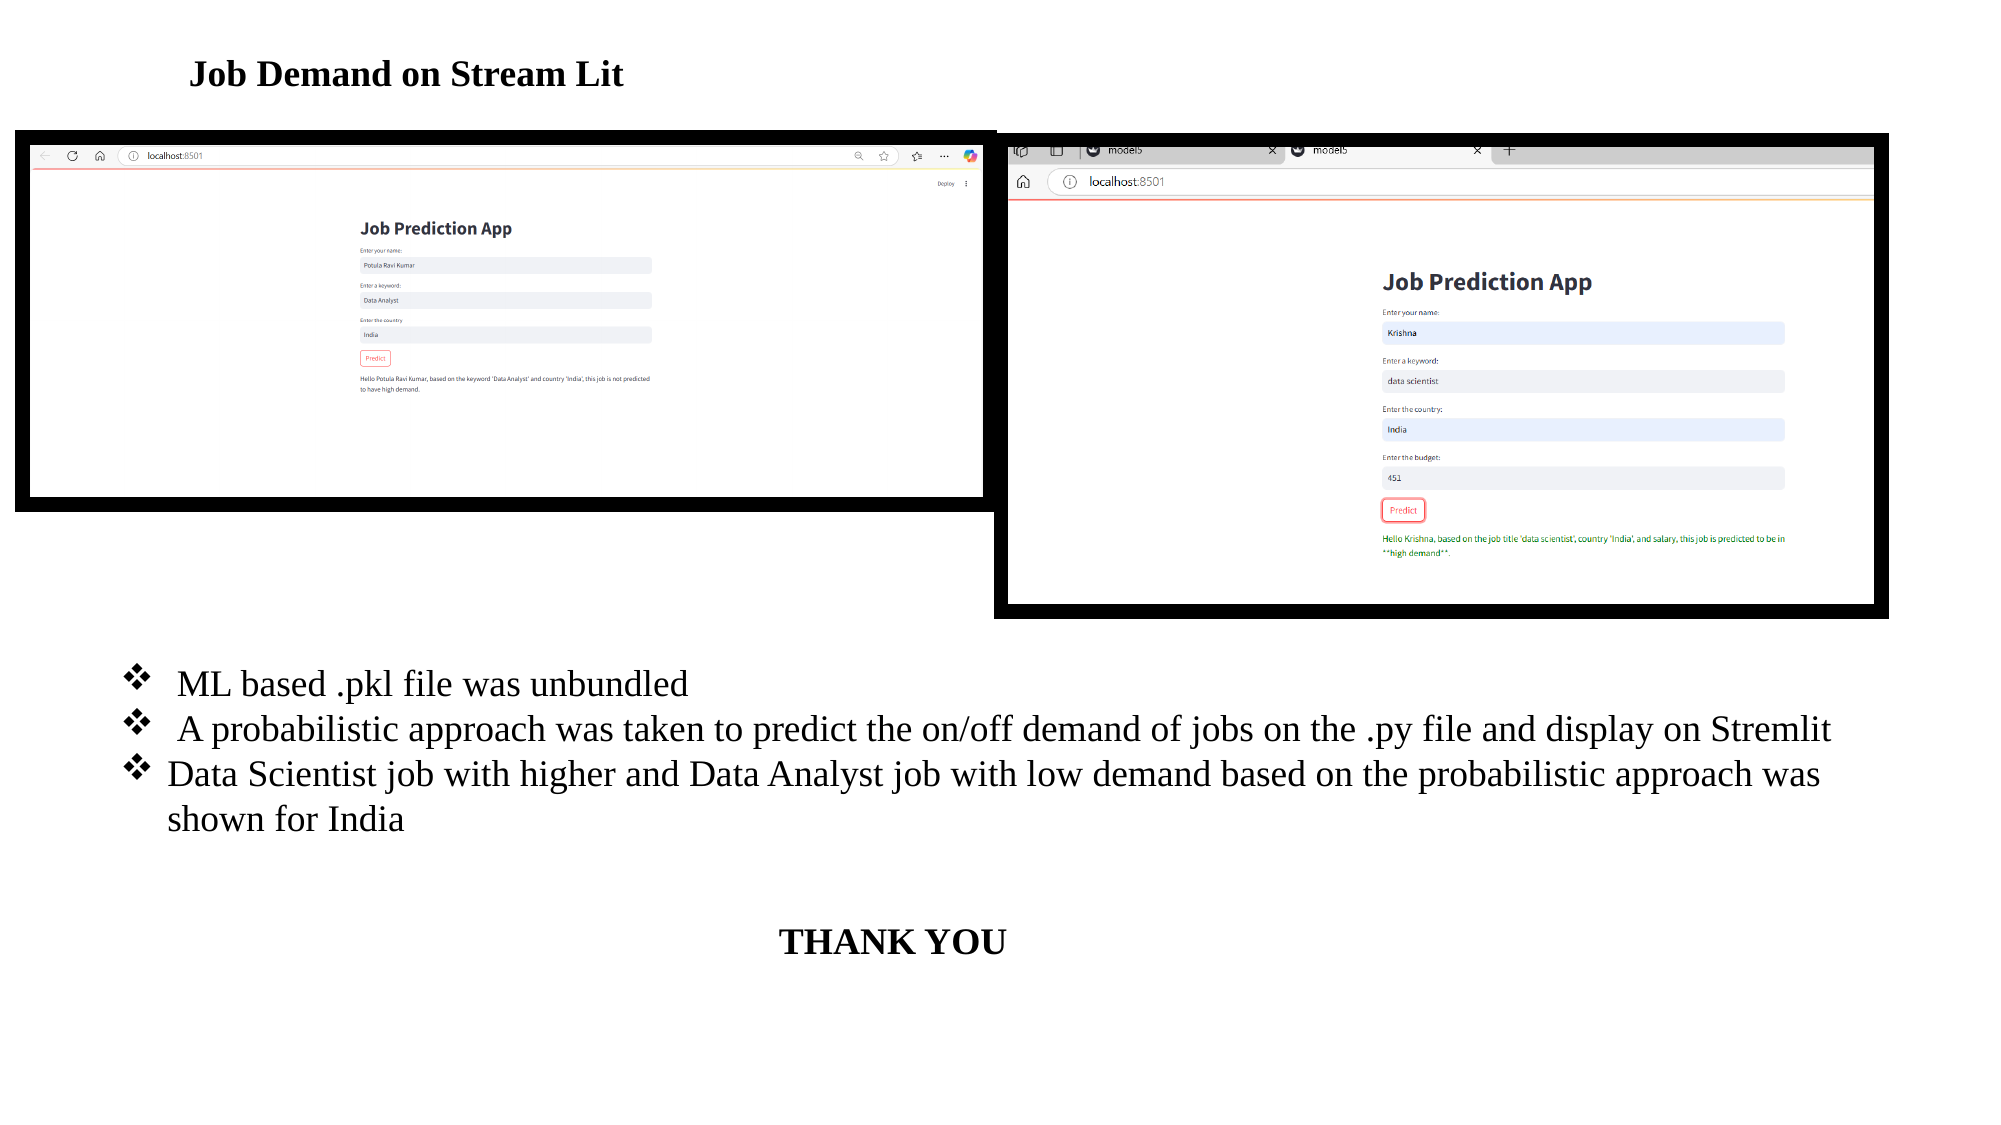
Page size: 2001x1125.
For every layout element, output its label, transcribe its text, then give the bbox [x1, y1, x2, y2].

picture [1008, 147, 1875, 605]
text_box THANK YOU [764, 909, 1136, 970]
picture [29, 144, 983, 498]
text_box Job Demand on Stream Lit [174, 41, 1280, 147]
text_box ML based .pkl file was unbundled A probabilistic approach was taken to predict the on/off demand of jobs on the .py file and display on Stremlit Data Scientist job with higher and Data Analyst job with low demand based on the probabilistic approach was shown for India [105, 651, 1898, 892]
